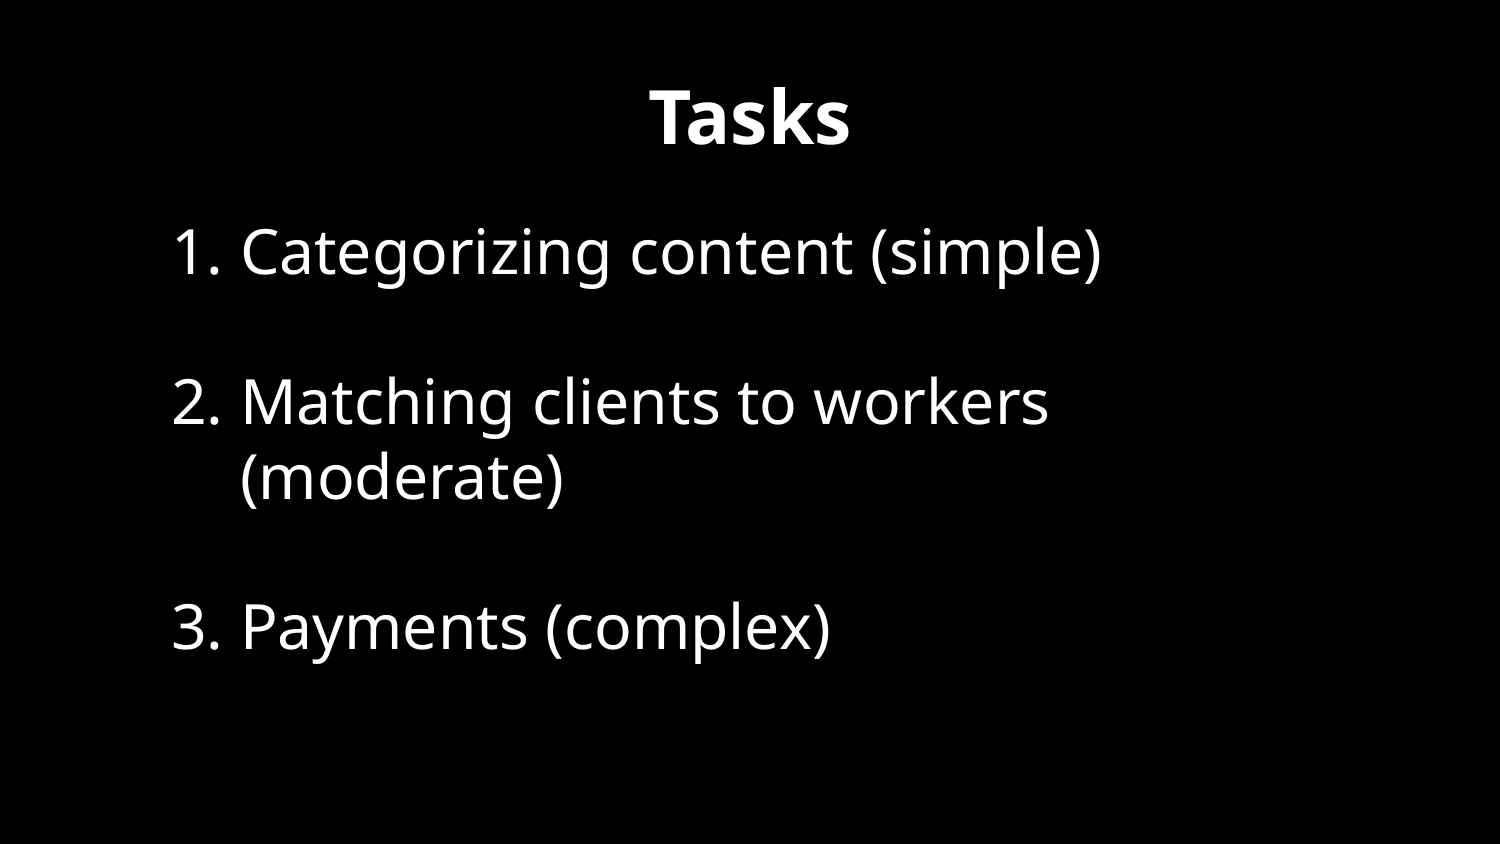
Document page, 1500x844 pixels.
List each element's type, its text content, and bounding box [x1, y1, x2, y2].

list Categorizing content (simple) Matching clients to workers (moderate) Payments (complex) [150, 196, 1381, 808]
title Tasks [75, 33, 1425, 175]
